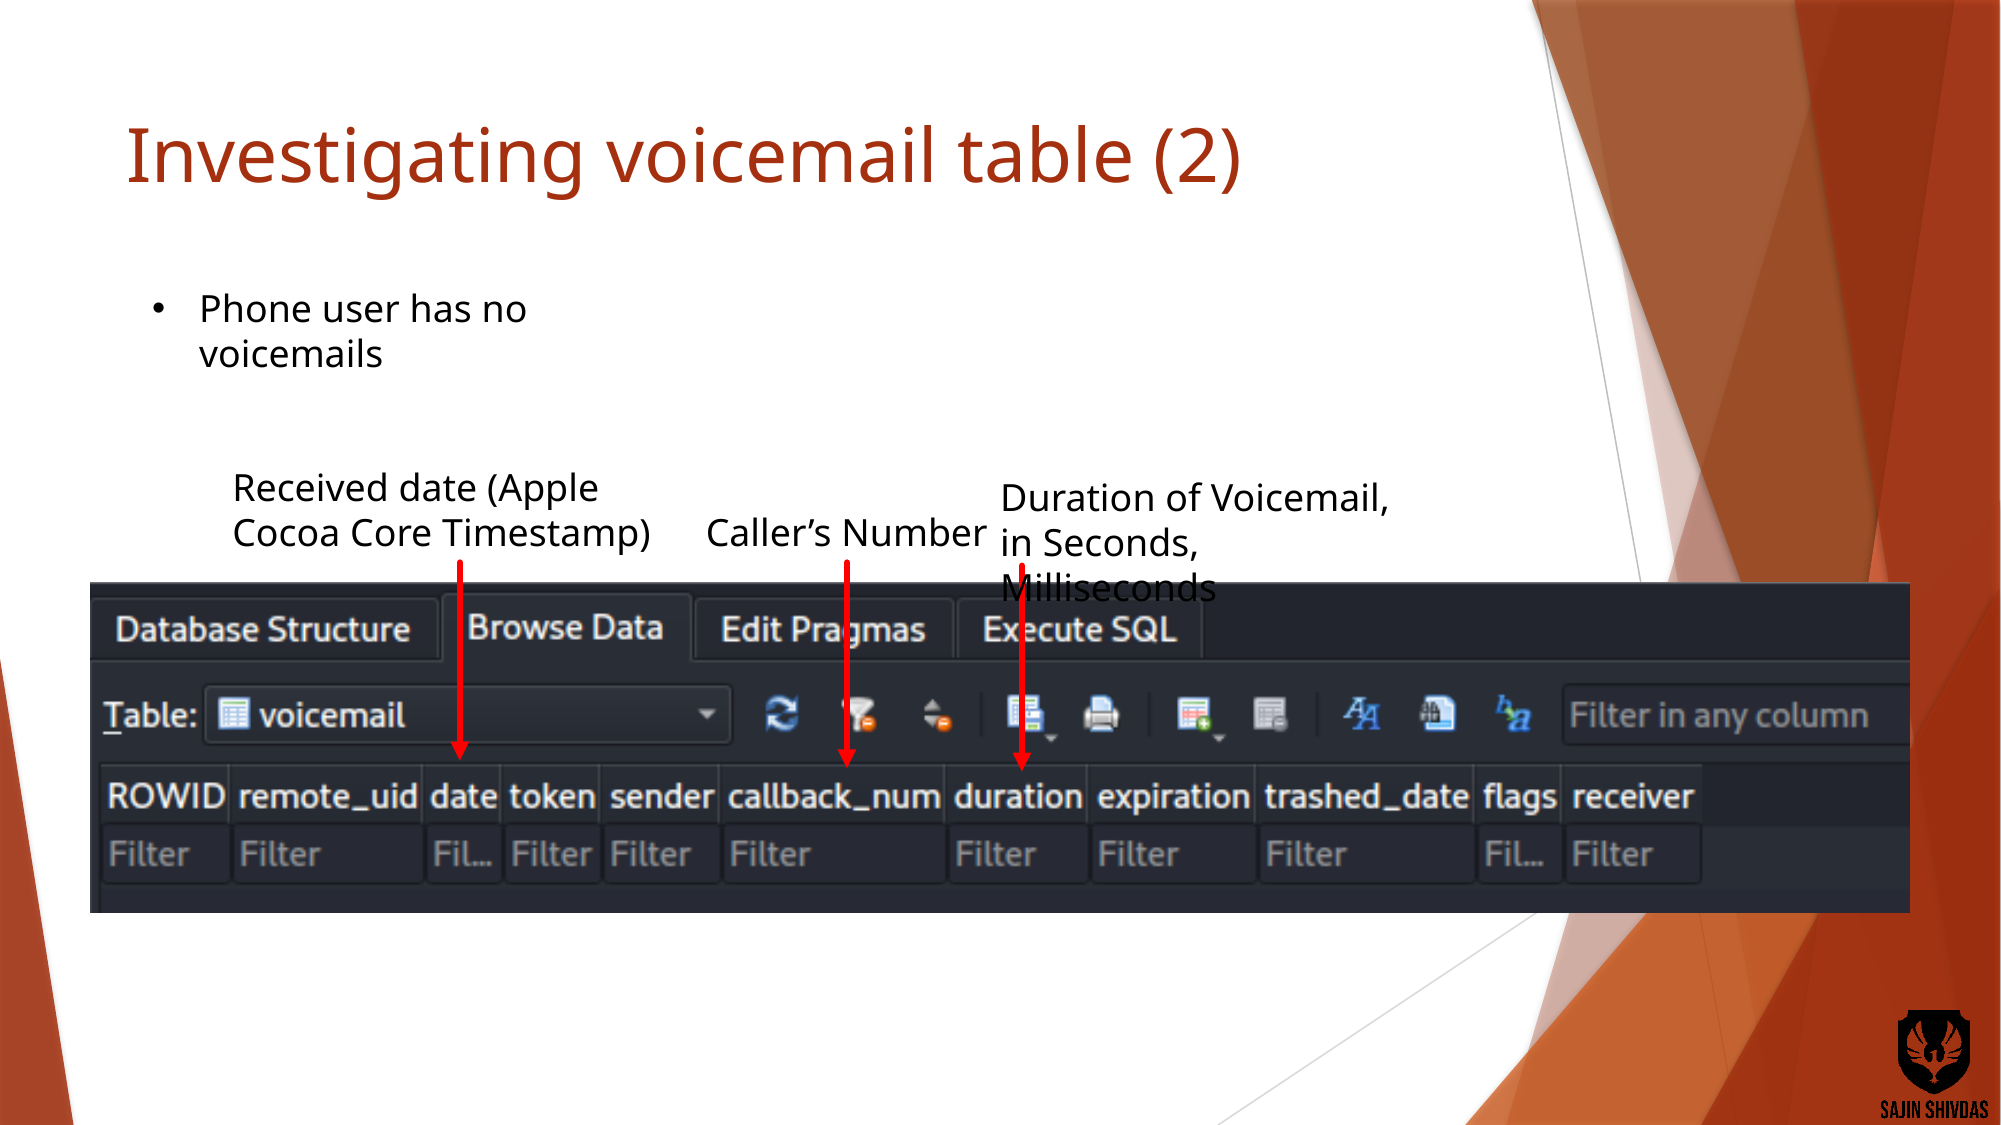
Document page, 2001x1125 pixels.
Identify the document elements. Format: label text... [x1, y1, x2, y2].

picture [89, 582, 1911, 913]
picture [1868, 998, 2001, 1125]
text_box Duration of Voicemail, in Seconds, Milliseconds [985, 466, 1434, 580]
title Investigating voicemail table (2) [111, 99, 1522, 317]
text_box Caller’s Number [691, 501, 985, 562]
text_box Received date (Apple Cocoa Core Timestamp) [217, 456, 702, 562]
text_box Phone user has no voicemails [137, 277, 709, 382]
